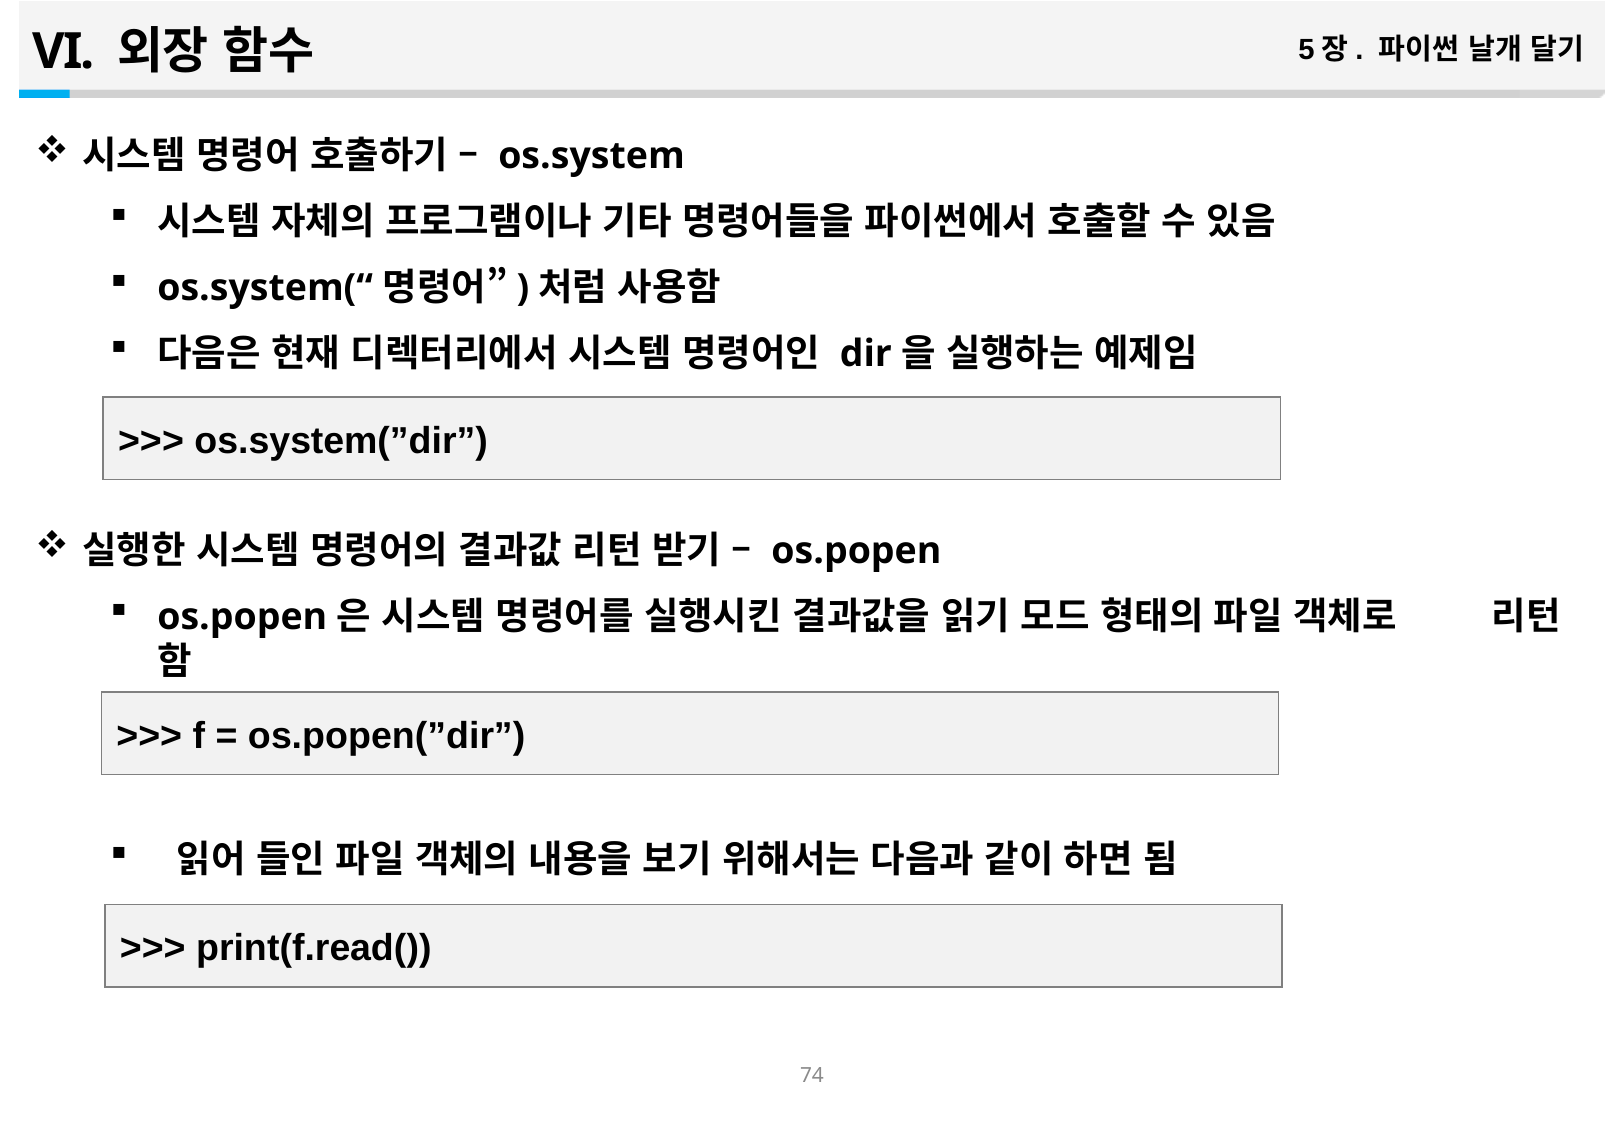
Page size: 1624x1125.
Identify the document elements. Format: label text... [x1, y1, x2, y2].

text_box 시스템 명령어 호출하기 – os.system 시스템 자체의 프로그램이나 기타 명령어들을 파이썬에서 호출할 수 있음 os.system(“명령어”)처럼 사용함 다음은 현재 디렉터리에서 시스템 명령어인 dir을 실행하는 예제임 실행한 시스템 명령어의 결과값 리턴 받기 – os.popen os.popen은 시스템 명령어를 실행시킨 결과값을 읽기 모드 형태의 파일 객체로 리턴 함 읽어 들인 파일 객체의 내용을 보기 위해서는 다음과 같이 하면 됨 [20, 123, 1602, 888]
picture [19, 1, 1605, 98]
text_box >>> f = os.popen(”dir”) [101, 692, 1279, 775]
text_box 5장. 파이썬 날개 달기 [1283, 22, 1600, 73]
text_box >>> os.system(”dir”) [103, 397, 1281, 480]
list 외장 함수 [17, 11, 1167, 85]
text_box >>> print(f.read()) [104, 904, 1283, 987]
slide_number 73 [622, 1045, 1002, 1106]
